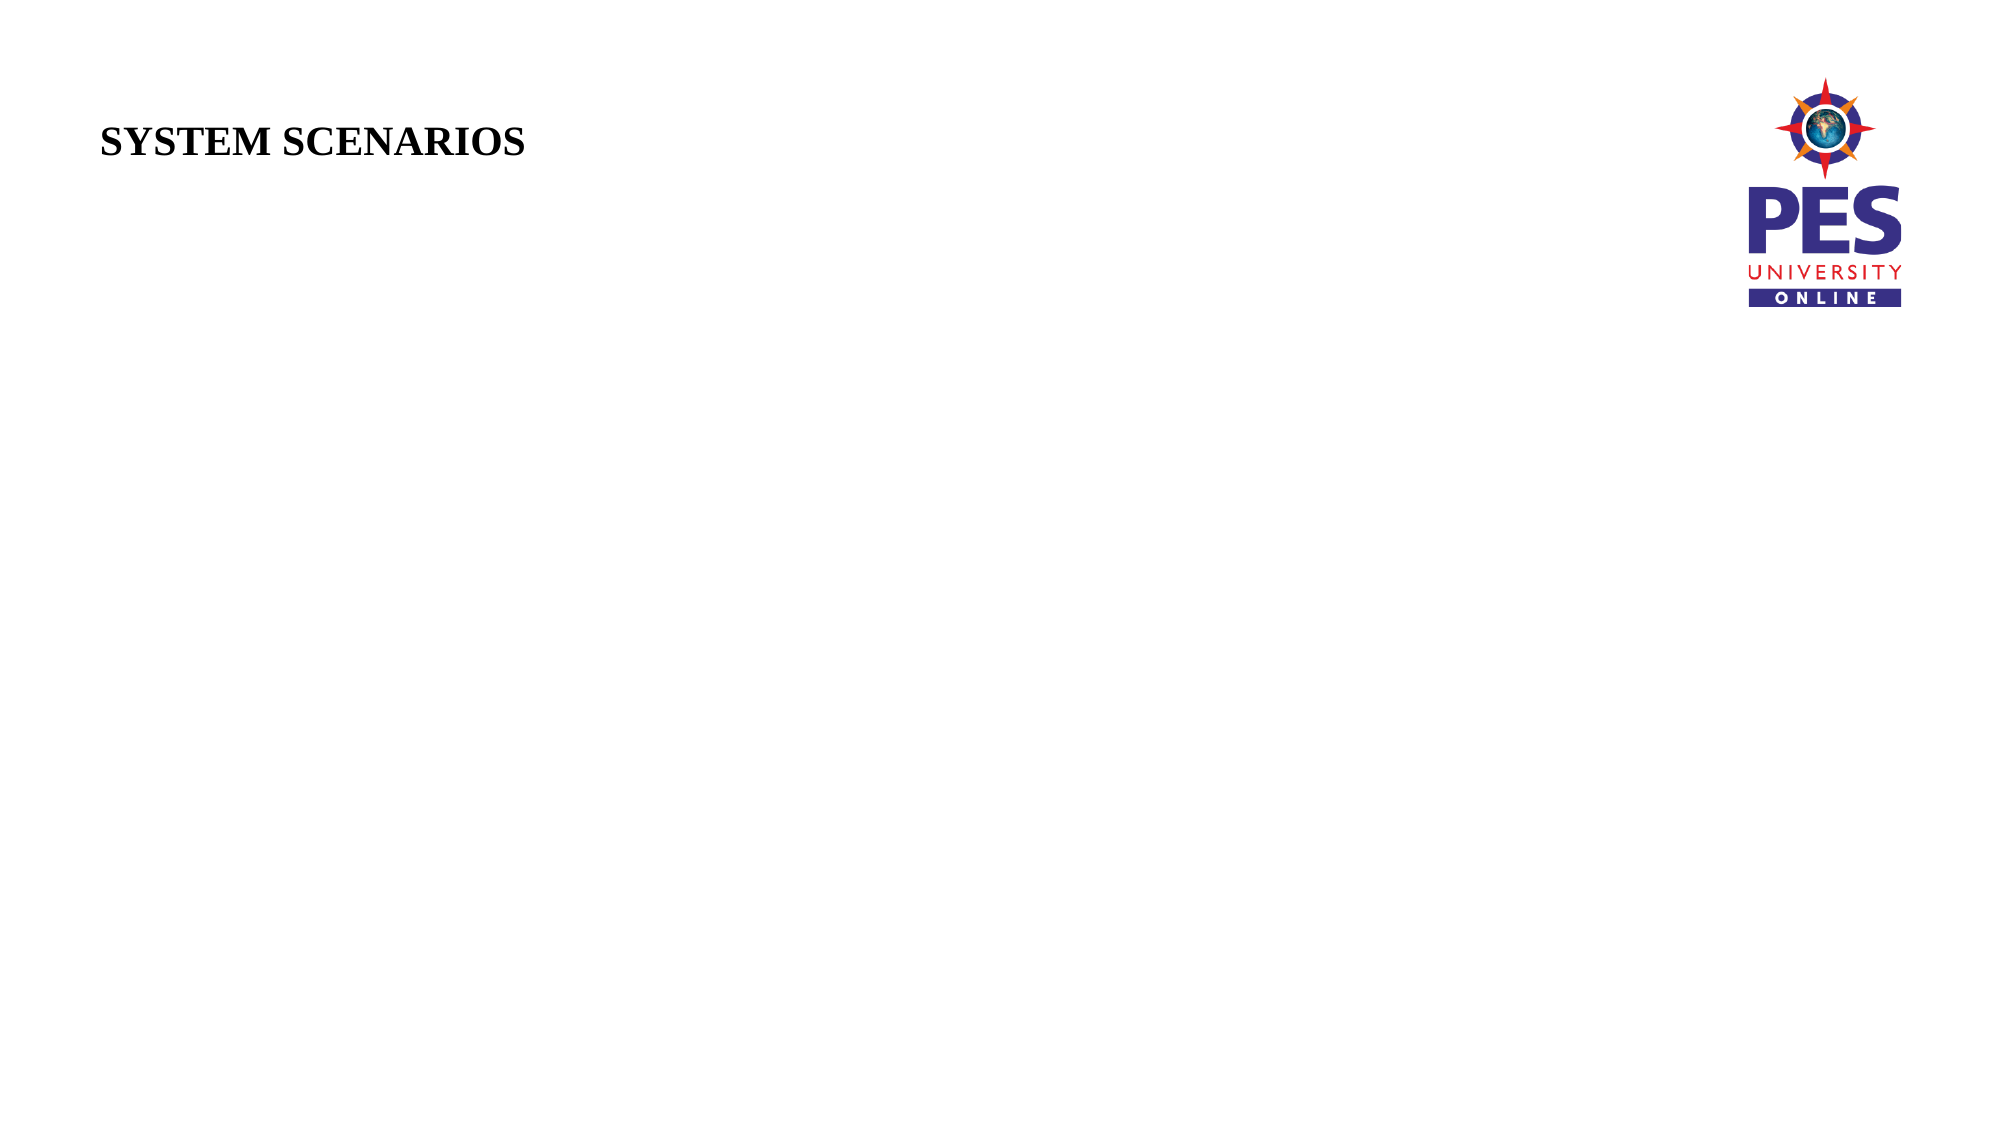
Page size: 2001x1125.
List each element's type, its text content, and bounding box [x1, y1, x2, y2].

picture [1748, 77, 1902, 307]
title SYSTEM SCENARIOS [99, 44, 1900, 233]
